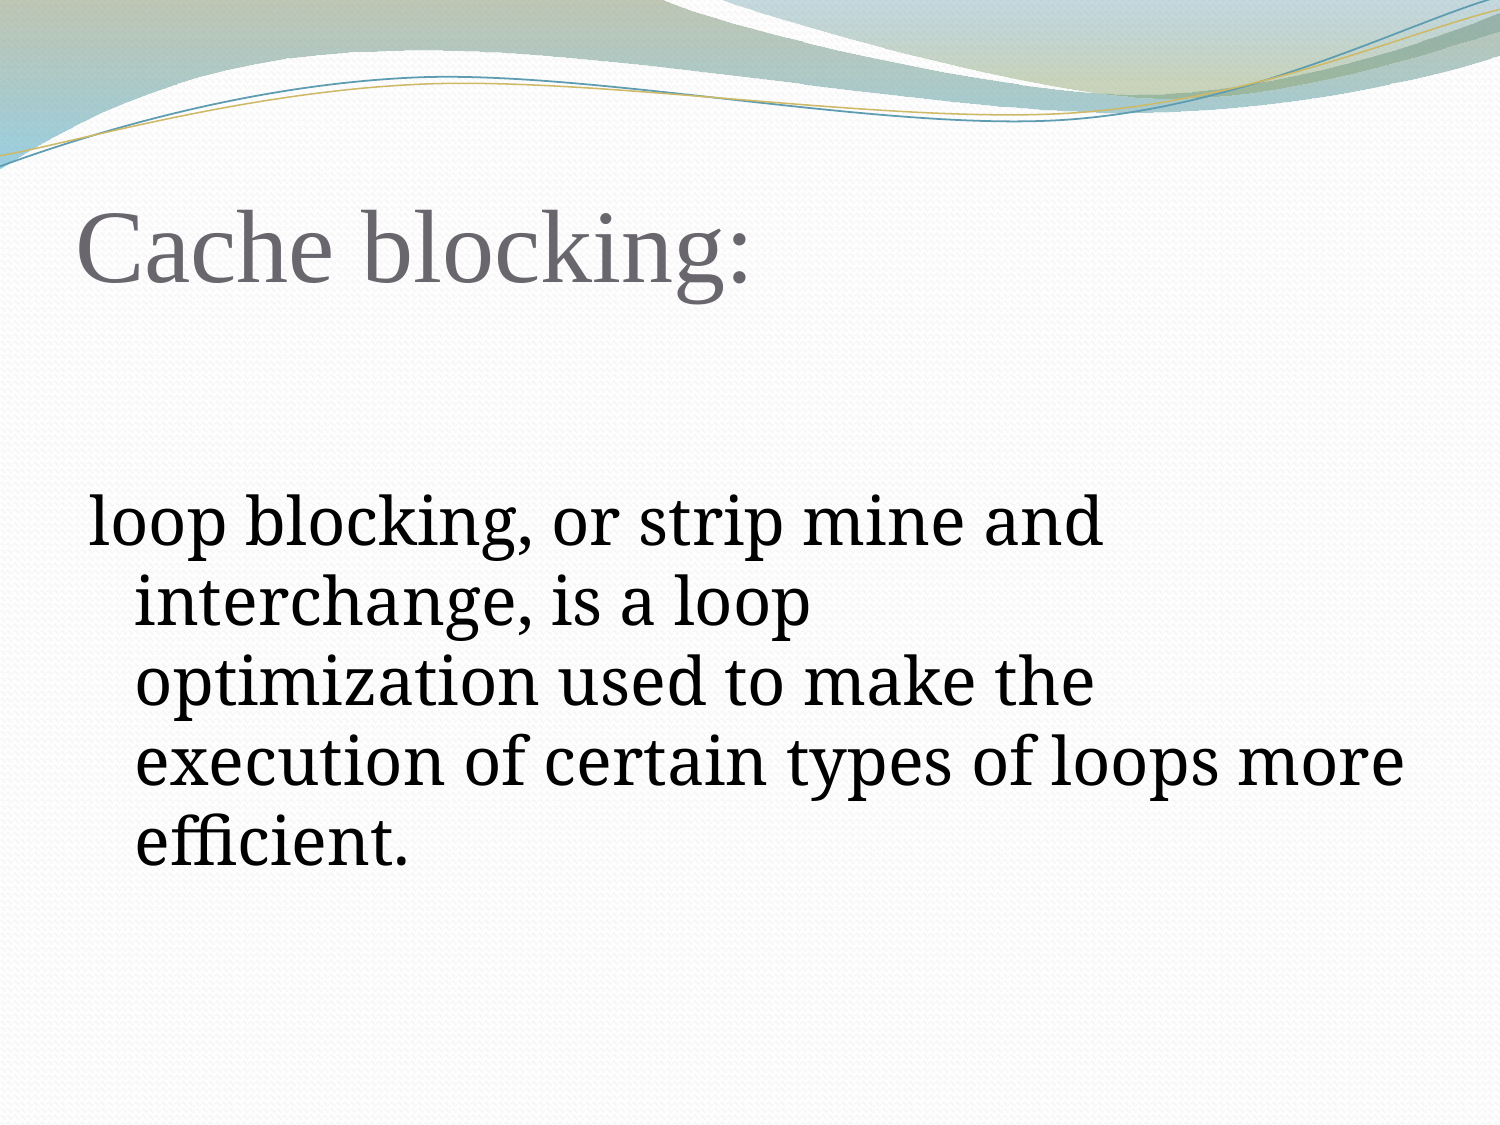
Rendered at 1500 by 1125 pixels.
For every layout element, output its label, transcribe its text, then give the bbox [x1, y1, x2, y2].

list loop blocking, or strip mine and interchange, is a loop optimization used to make the execution of certain types of loops more efficient. [75, 317, 1425, 1038]
title Cache blocking: [75, 115, 1425, 303]
